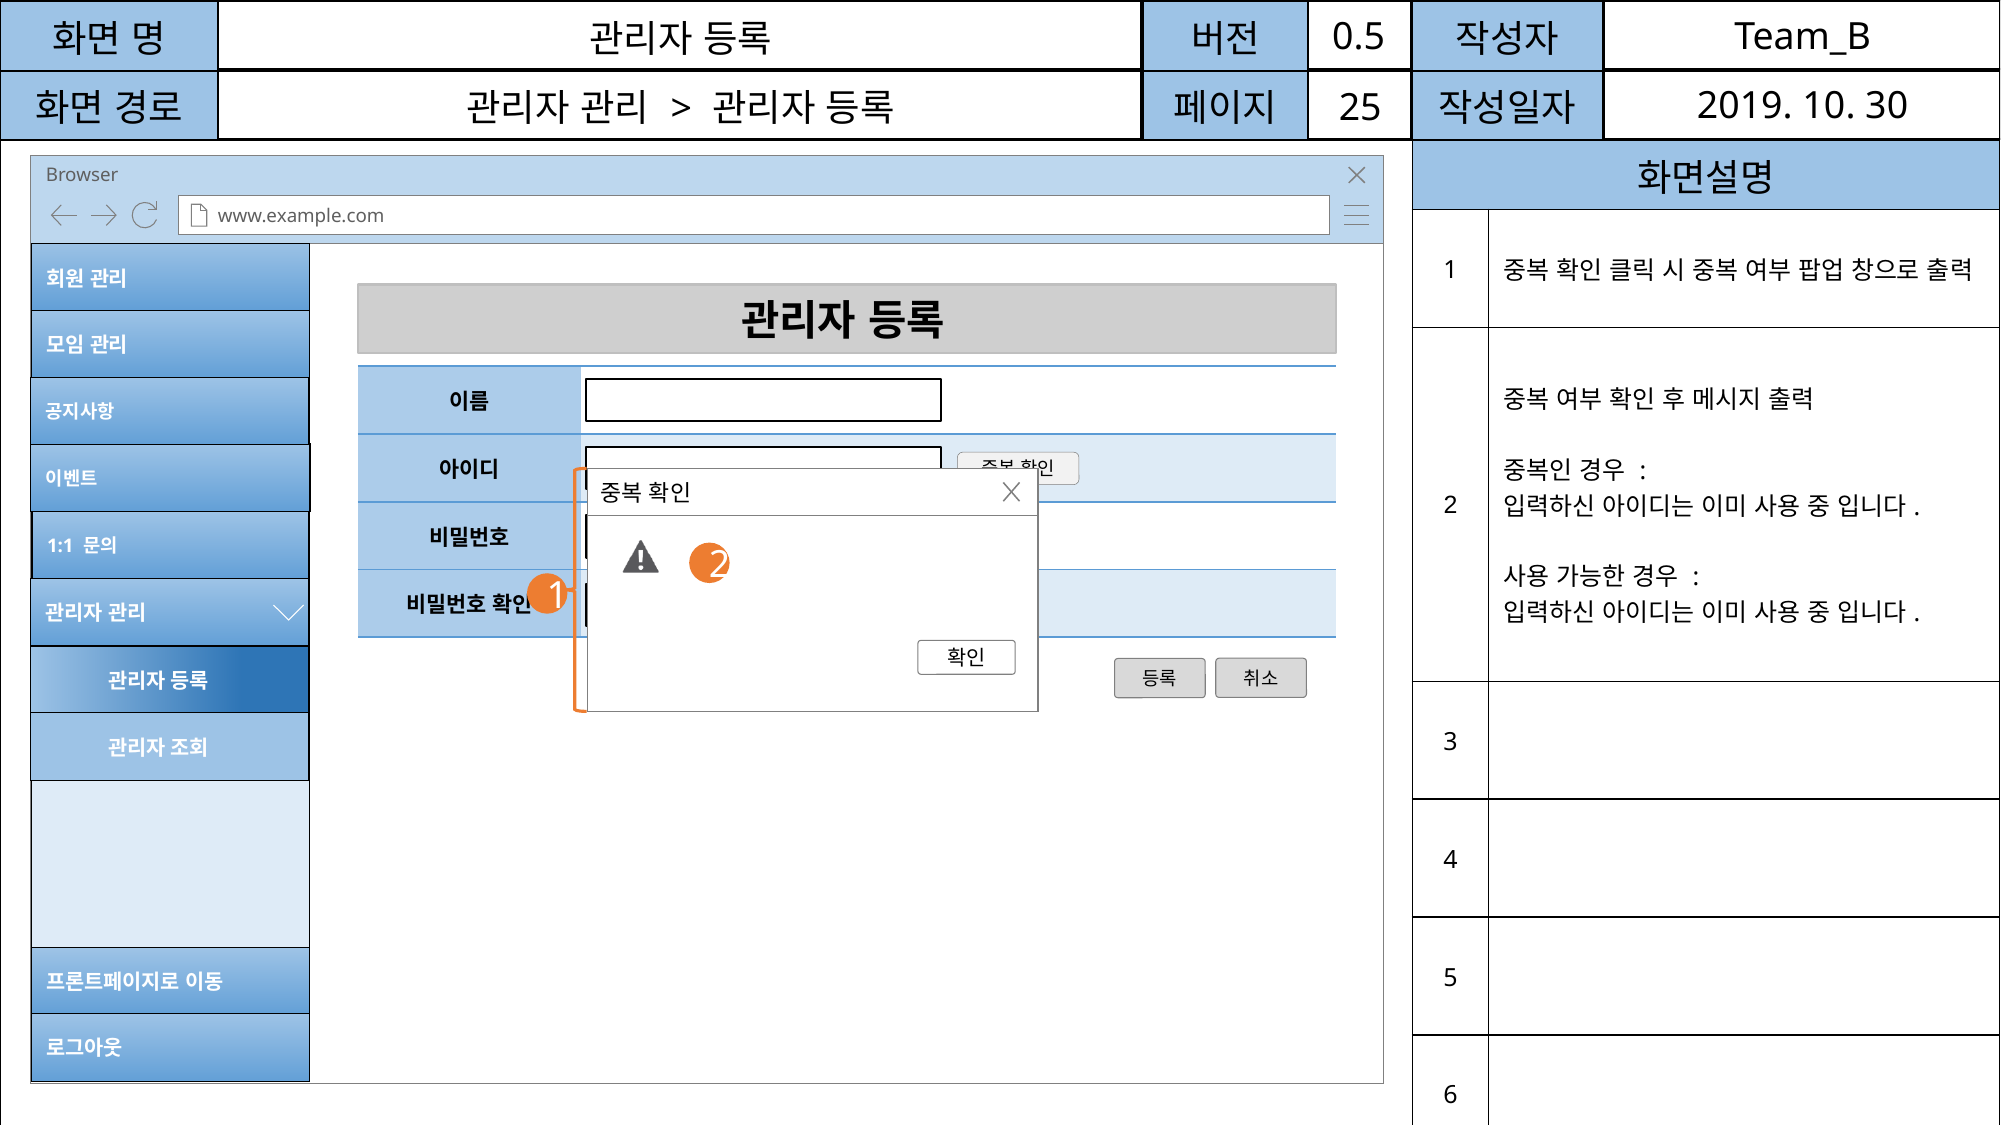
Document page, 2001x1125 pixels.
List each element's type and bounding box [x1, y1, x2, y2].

table_cell [1309, 72, 1412, 139]
table_cell [1489, 682, 1999, 798]
table_cell [1489, 210, 1999, 327]
table_cell [1, 141, 1412, 1125]
table_cell [1489, 1036, 1999, 1125]
table_cell [1489, 918, 1999, 1034]
table_cell [1489, 800, 1999, 916]
table_cell [1413, 72, 1602, 139]
text_box [30, 155, 1384, 1084]
table_cell [1144, 72, 1307, 139]
table_header [1, 2, 217, 70]
table_cell [219, 72, 1142, 139]
table_header [1603, 2, 1999, 70]
table_cell [1413, 918, 1488, 1034]
table_cell [1413, 141, 1999, 209]
table_cell [1, 72, 217, 139]
table_cell [1489, 328, 1999, 681]
table_header [1309, 2, 1412, 70]
table_cell [1413, 682, 1488, 798]
table_cell [1603, 72, 1999, 139]
table_header [219, 2, 1142, 70]
table_cell [1413, 210, 1488, 327]
table_header [1413, 2, 1602, 70]
table_cell [1413, 328, 1488, 681]
table_cell [1413, 1036, 1488, 1125]
table_header [1144, 2, 1307, 70]
table_cell [1413, 800, 1488, 916]
